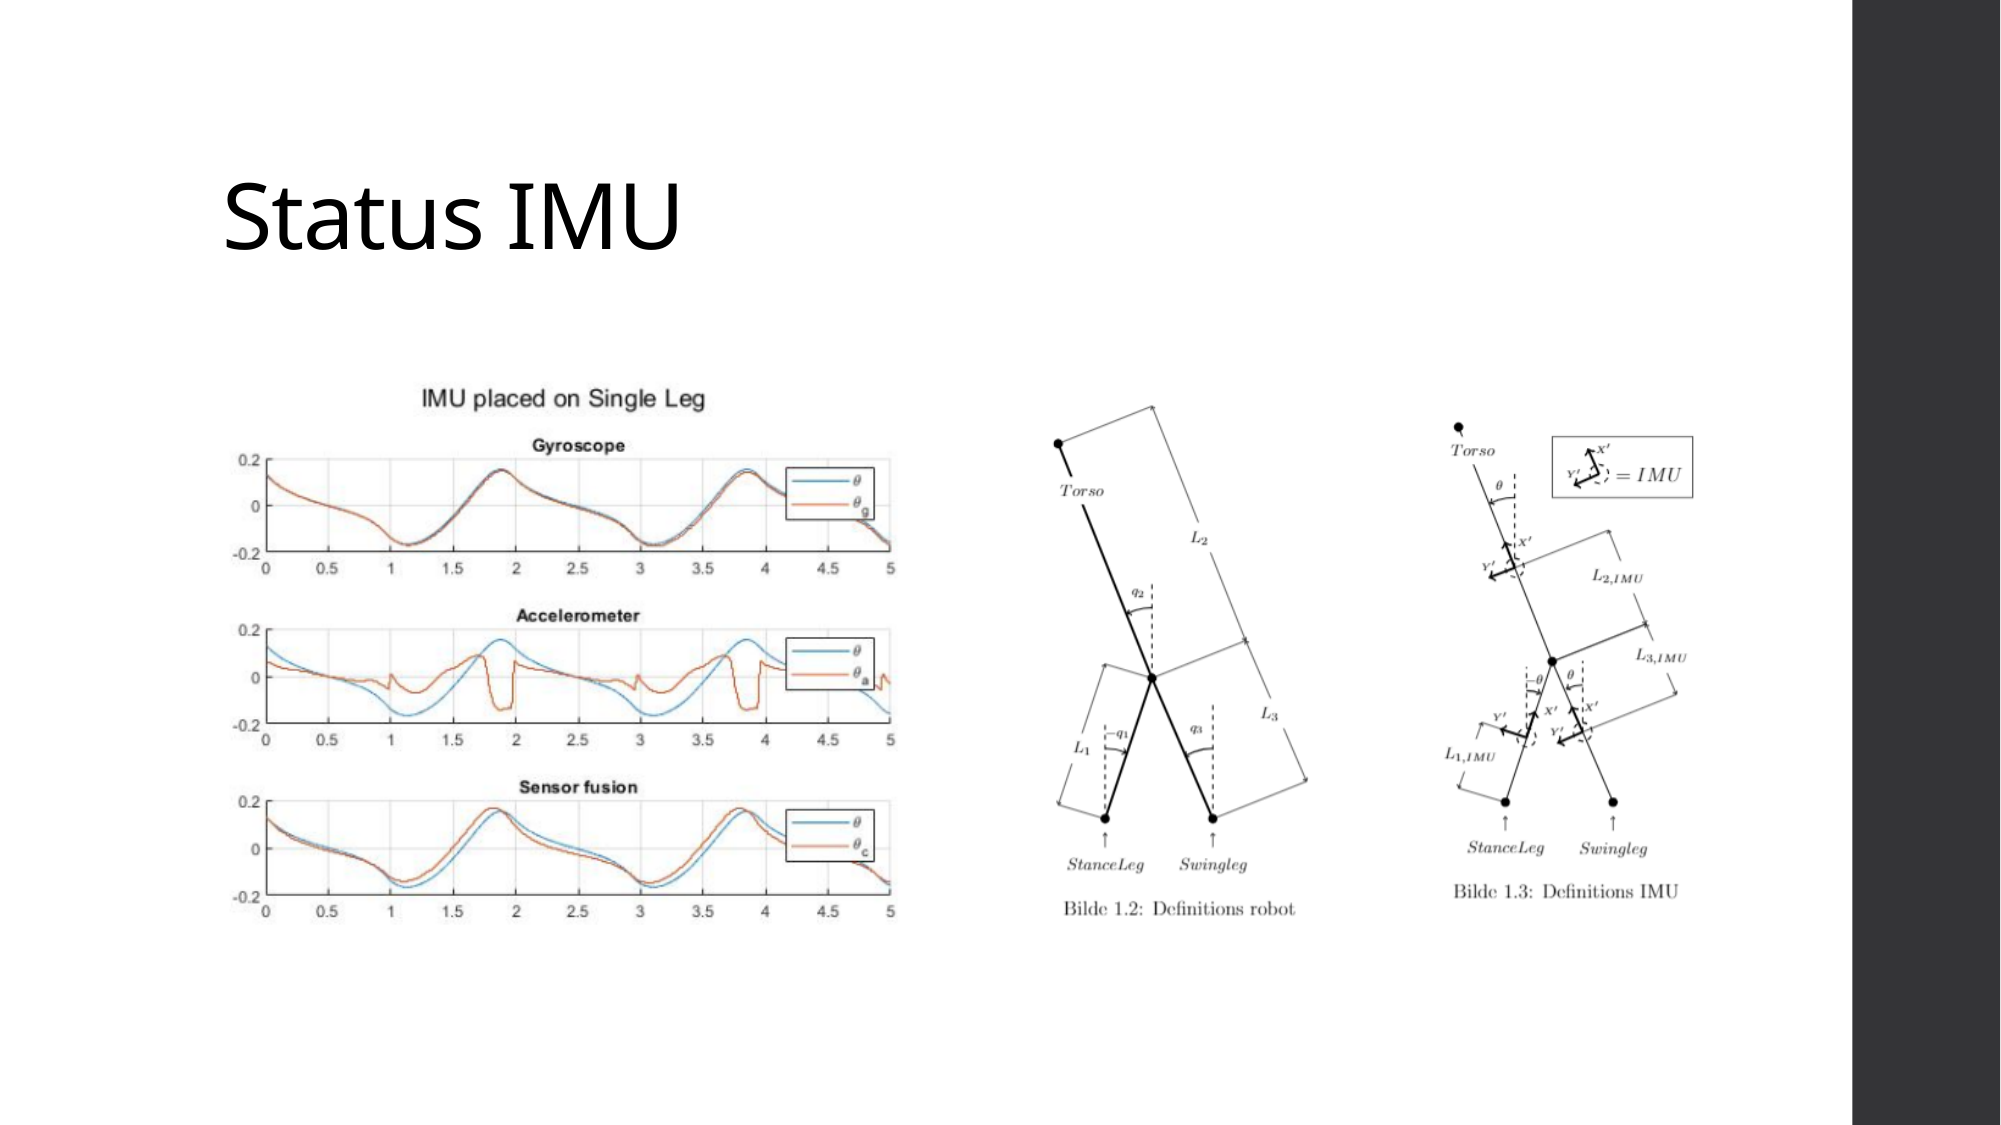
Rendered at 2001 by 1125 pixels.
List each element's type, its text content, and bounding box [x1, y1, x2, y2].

title Status IMU [206, 60, 1797, 278]
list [206, 344, 943, 970]
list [1004, 380, 1741, 934]
